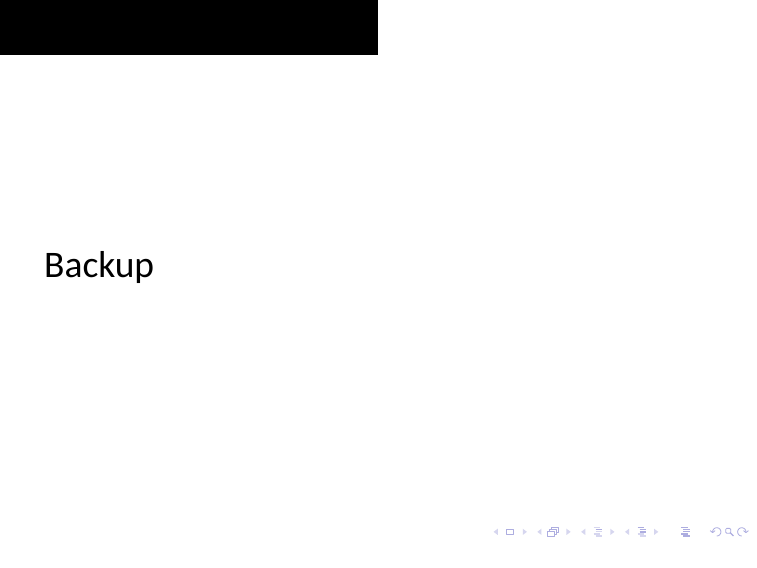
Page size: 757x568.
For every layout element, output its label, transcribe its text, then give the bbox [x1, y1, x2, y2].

title Backup [44, 239, 725, 286]
